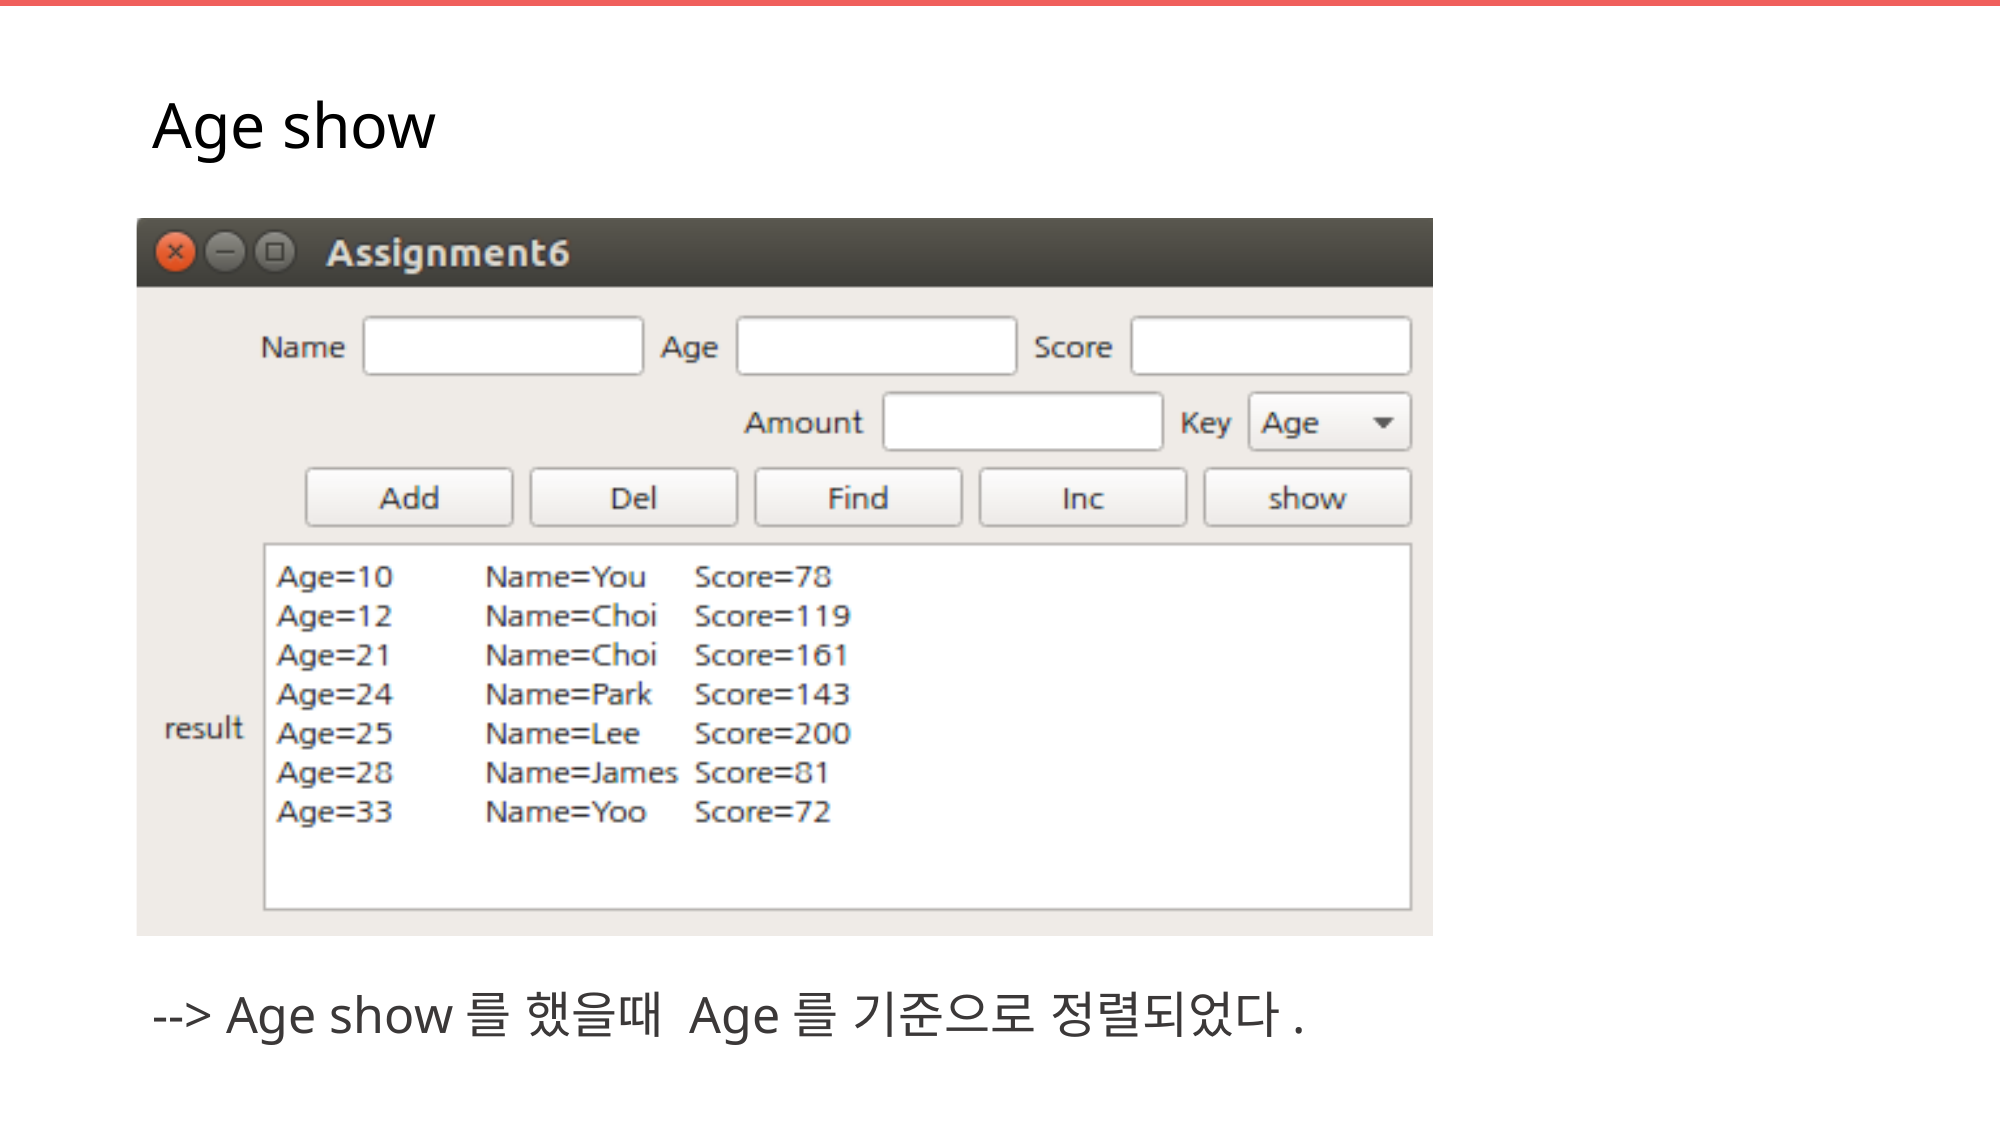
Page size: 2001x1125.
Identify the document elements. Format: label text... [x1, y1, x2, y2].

list --> Age show를 했을때 Age를 기준으로 정렬되었다. [137, 982, 1863, 1093]
title Age show [137, 59, 1863, 197]
picture [136, 217, 1433, 936]
